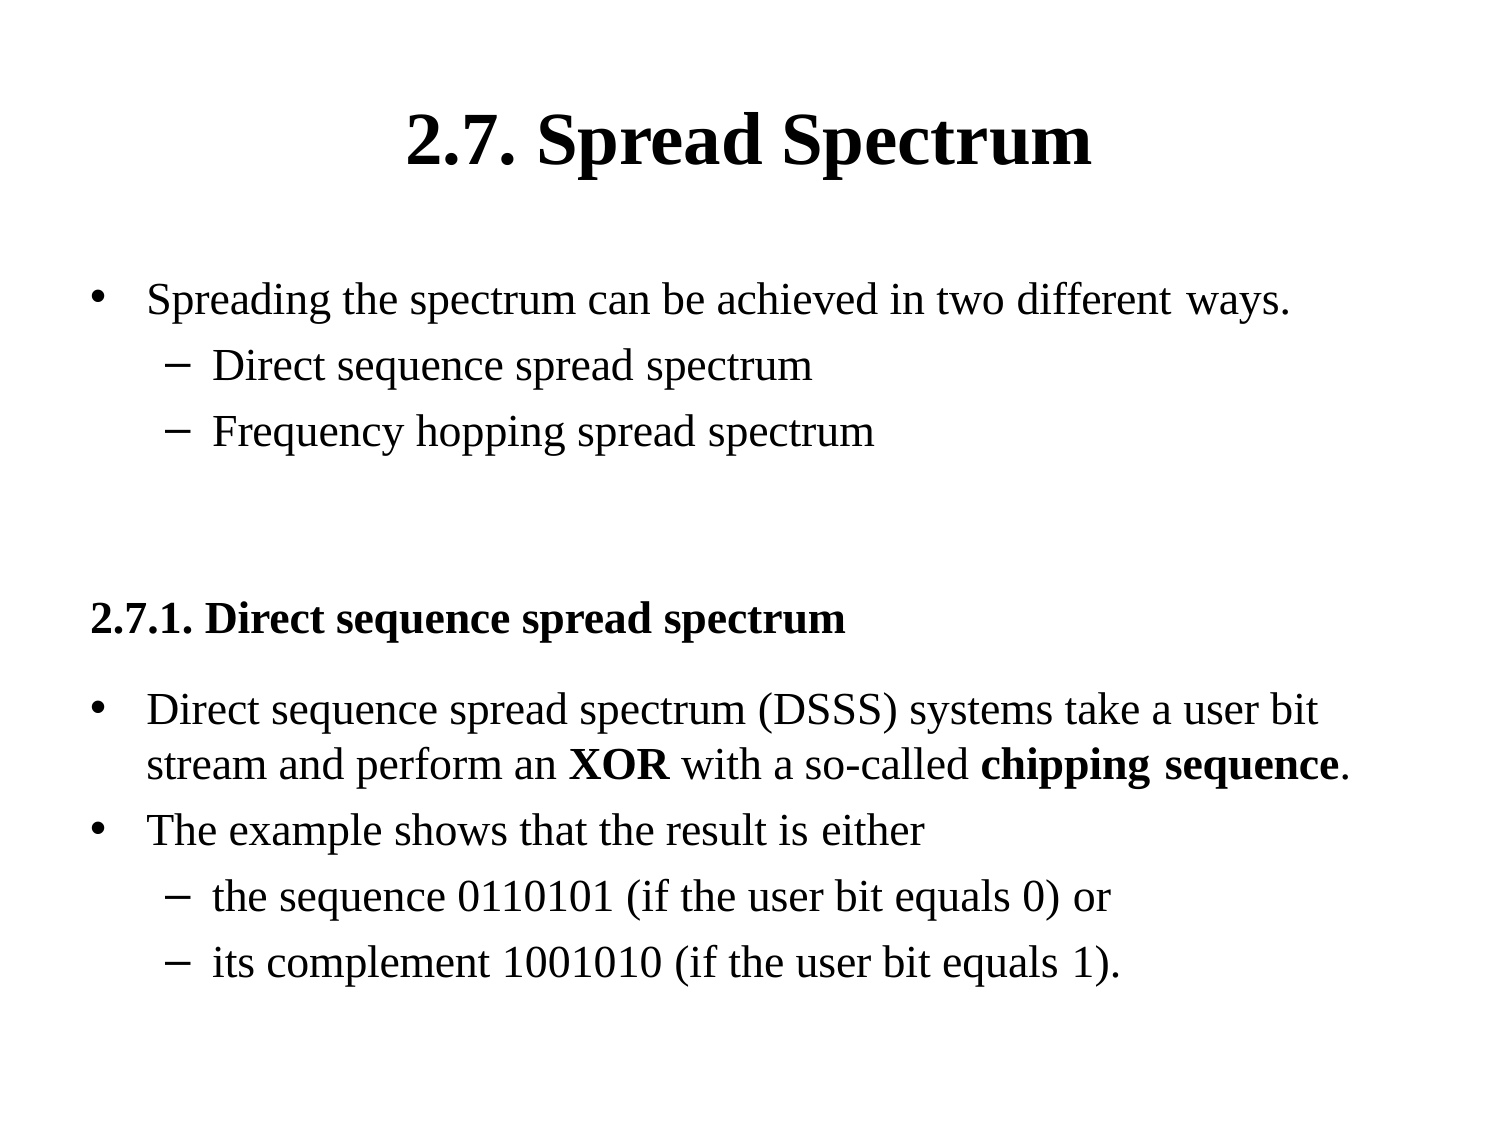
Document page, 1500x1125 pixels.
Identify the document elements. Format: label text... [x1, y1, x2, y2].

text_box Spreading the spectrum can be achieved in two different ways. Direct sequence spread spectrum Frequency hopping spread spectrum 2.7.1. Direct sequence spread spectrum Direct sequence spread spectrum (DSSS) systems take a user bit stream and perform an XOR with a so-called chipping sequence. The example shows that the result is either the sequence 0110101 (if the user bit equals 0) or its complement 1001010 (if the user bit equals 1). [87, 255, 1400, 987]
title 2.7. Spread Spectrum [402, 87, 1098, 255]
